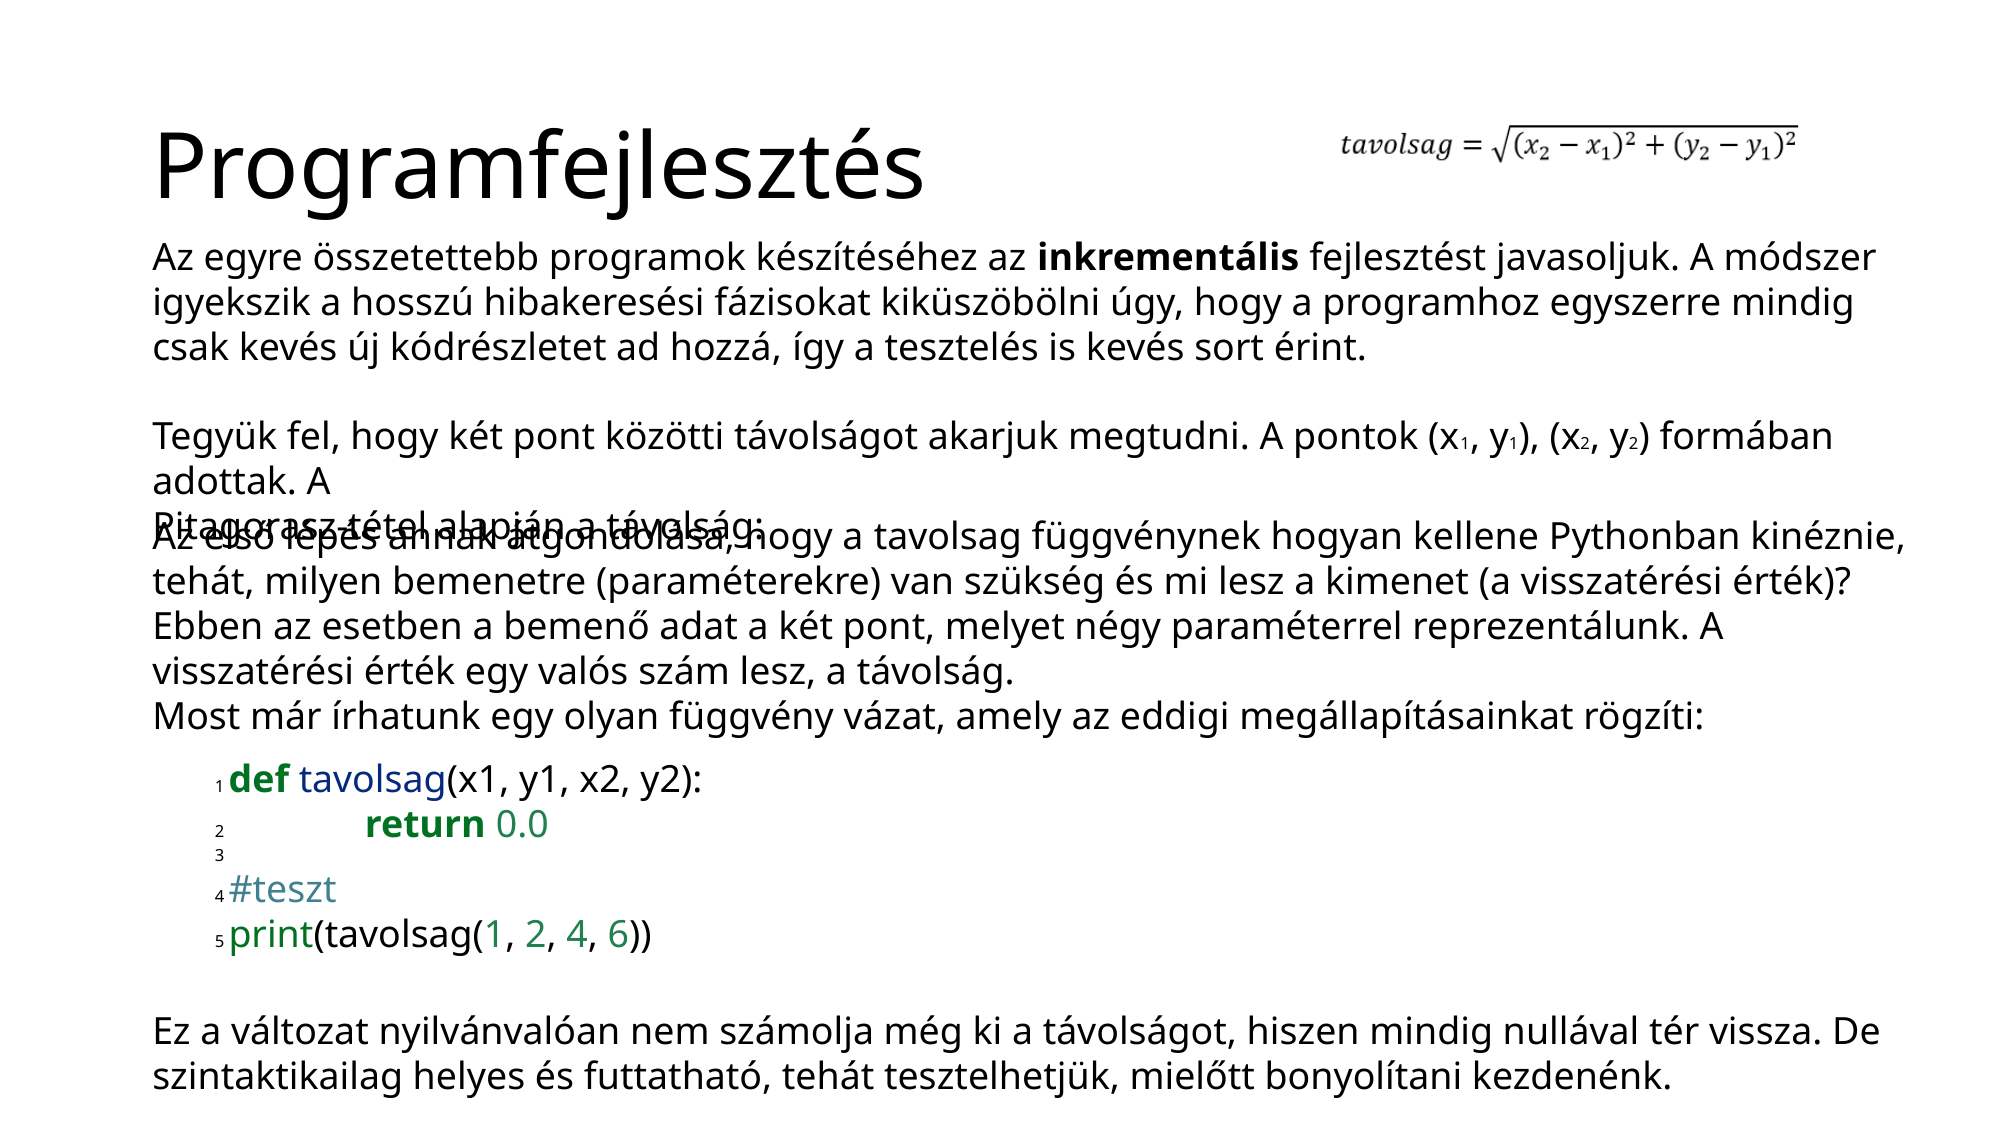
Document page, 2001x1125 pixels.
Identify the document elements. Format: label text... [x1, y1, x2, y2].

text_box Tegyük fel, hogy két pont közötti távolságot akarjuk megtudni. A pontok (x1, y1), (x2, y2) formában adottak. A Pitagorasz-tétel alapján a távolság: [137, 404, 1949, 504]
text_box Az első lépés annak átgondolása, hogy a tavolsag függvénynek hogyan kellene Pythonban kinéznie, tehát, milyen bemenetre (paraméterekre) van szükség és mi lesz a kimenet (a visszatérési érték)? Ebben az esetben a bemenő adat a két pont, melyet négy paraméterrel reprezentálunk. A visszatérési érték egy valós szám lesz, a távolság. Most már írhatunk egy olyan függvény vázat, amely az eddigi megállapításainkat rögzíti: [137, 504, 1949, 745]
picture [1332, 110, 1811, 179]
text_box Az egyre összetettebb programok készítéséhez az inkrementális fejlesztést javasoljuk. A módszer igyekszik a hosszú hibakeresési fázisokat kiküszöbölni úgy, hogy a programhoz egyszerre mindig csak kevés új kódrészletet ad hozzá, így a tesztelés is kevés sort érint. [137, 225, 1949, 376]
text_box Ez a változat nyilvánvalóan nem számolja még ki a távolságot, hiszen mindig nullával tér vissza. De szintaktikailag helyes és futtatható, tehát tesztelhetjük, mielőtt bonyolítani kezdenénk. [137, 999, 1916, 1105]
text_box 1 def tavolsag(x1, y1, x2, y2): 2 return 0.0 3 4 #teszt 5 print(tavolsag(1, 2, 4, 6)) [200, 747, 1200, 963]
title Programfejlesztés [137, 59, 1863, 225]
